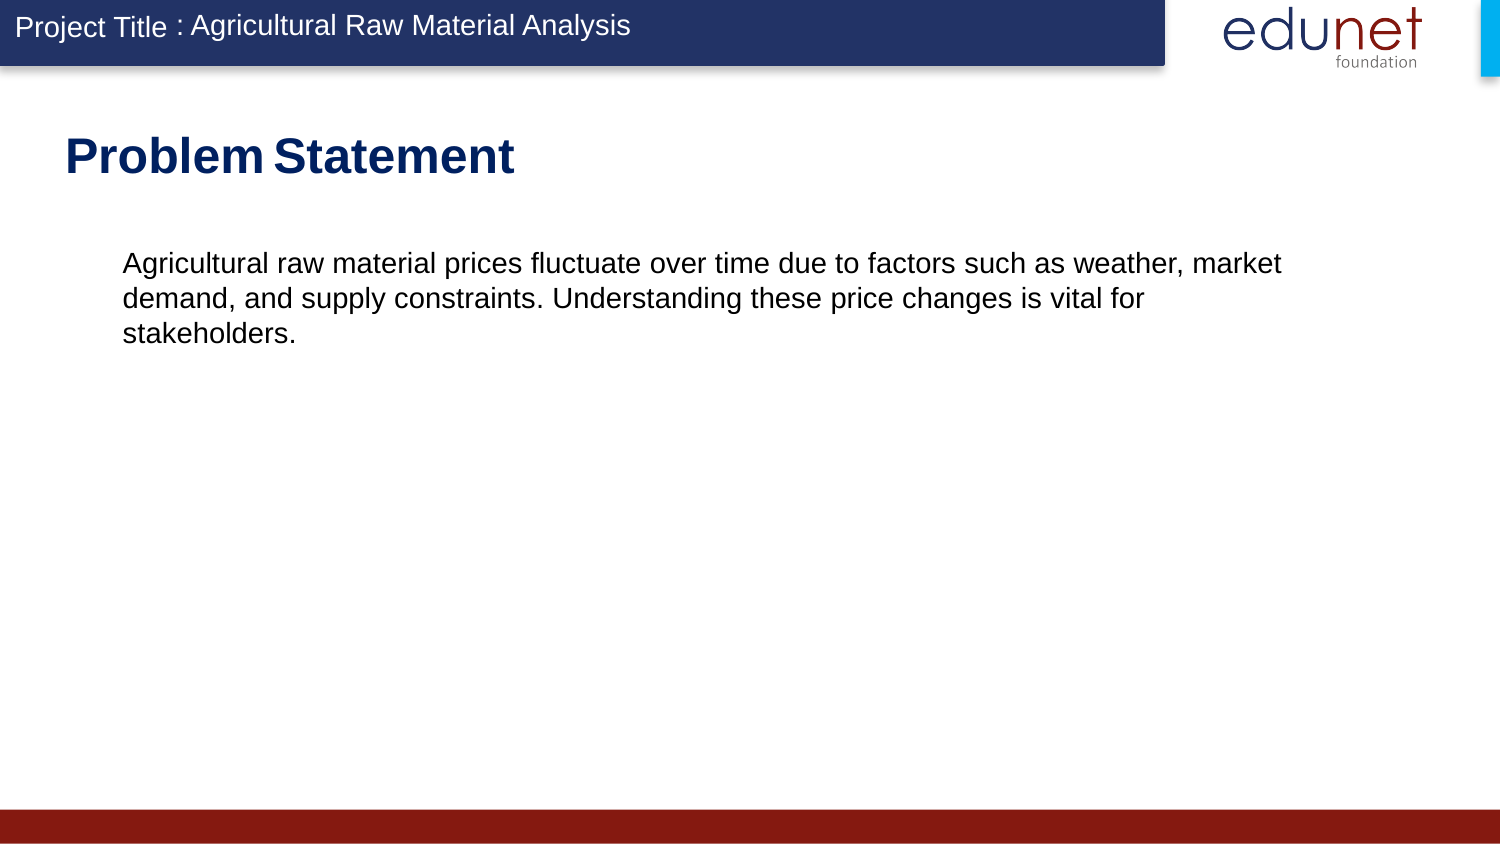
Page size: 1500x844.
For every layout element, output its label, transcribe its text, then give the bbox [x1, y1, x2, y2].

picture [1219, 4, 1424, 72]
title Problem Statement [50, 108, 1448, 203]
text_box Agricultural raw material prices fluctuate over time due to factors such as weather, market demand, and supply constraints. Understanding these price changes is vital for stakeholders. [107, 237, 1341, 358]
text_box : Agricultural Raw Material Analysis [161, 0, 713, 49]
